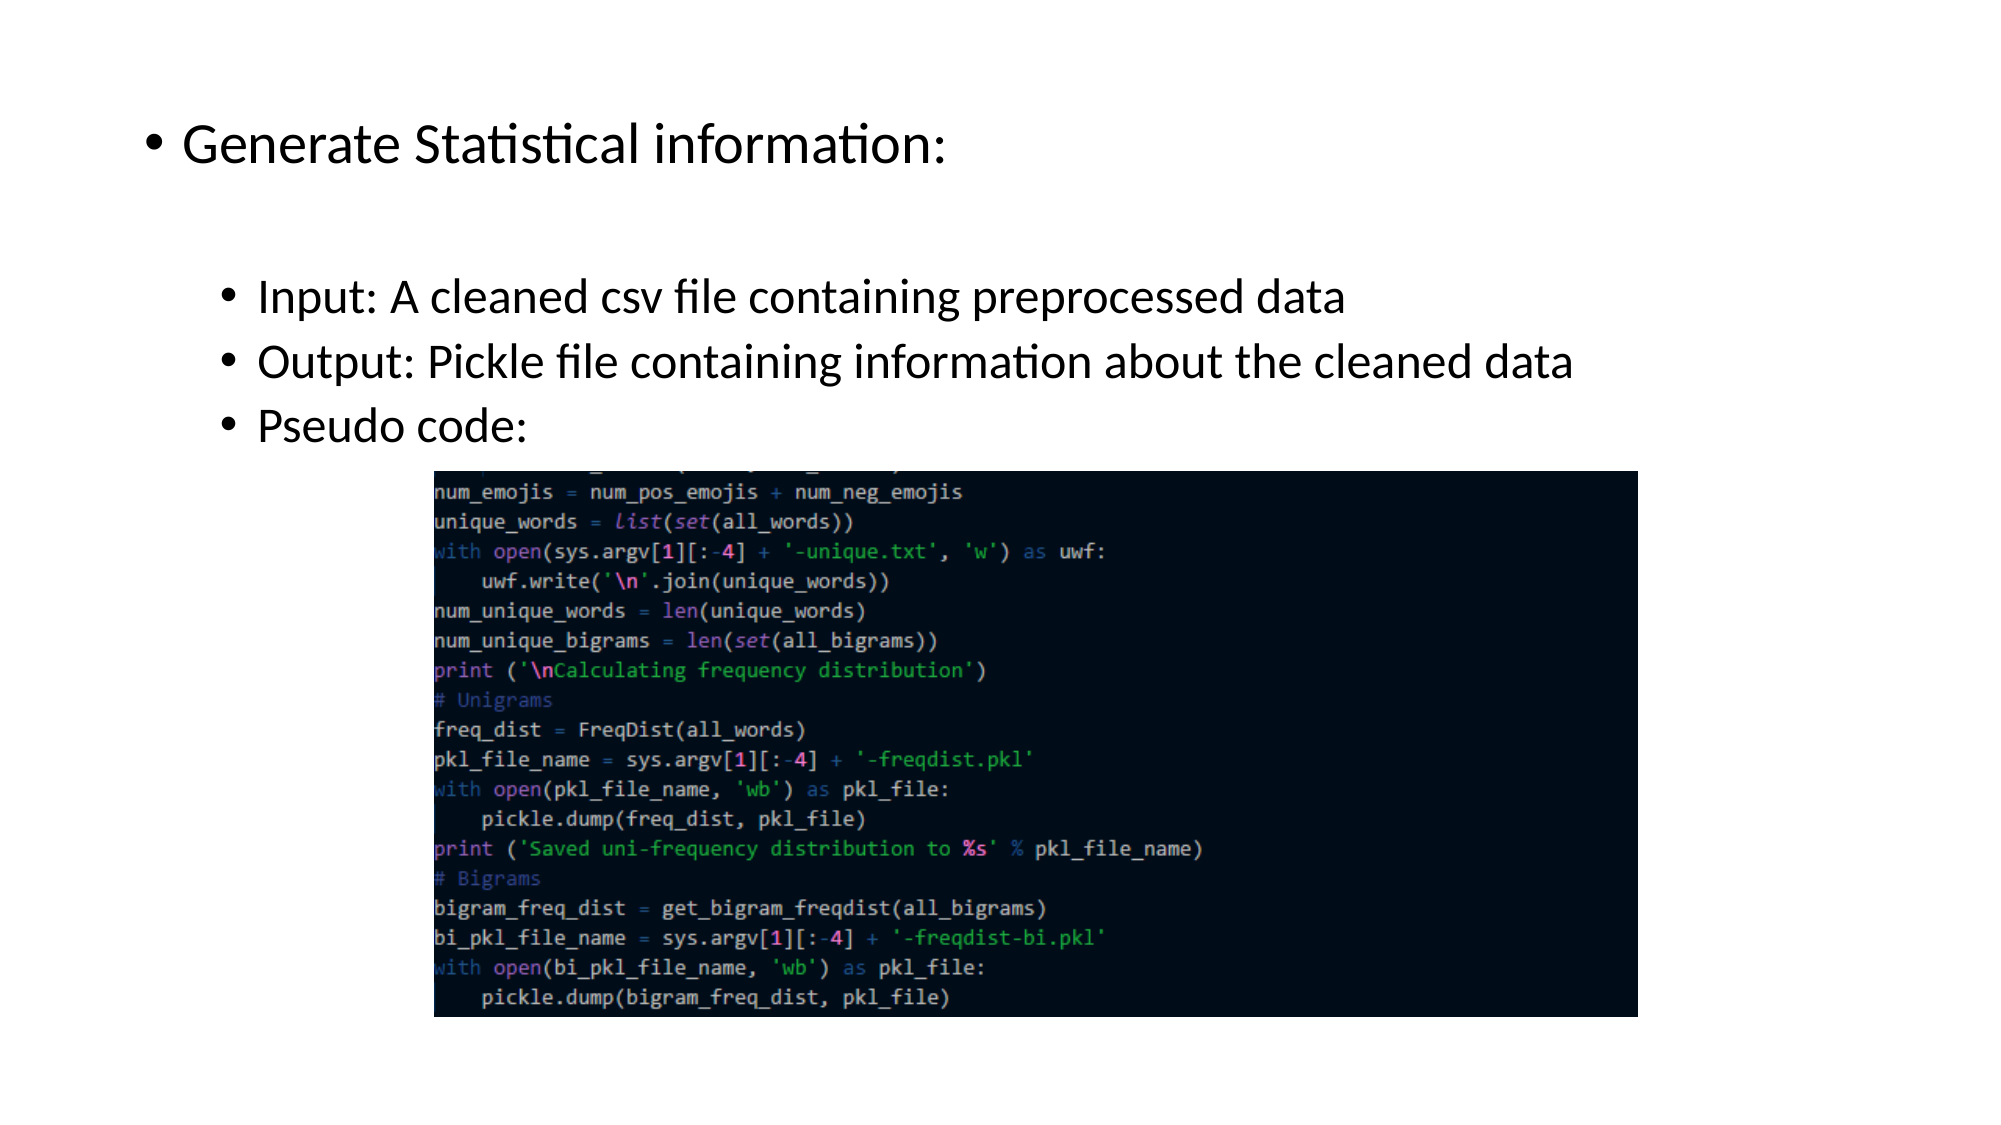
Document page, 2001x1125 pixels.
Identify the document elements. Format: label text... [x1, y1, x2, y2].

picture [434, 471, 1638, 1017]
list Generate Statistical information: Input: A cleaned csv file containing preprocessed data Output: Pickle file containing information about the cleaned data Pseudo code: [129, 106, 1793, 661]
